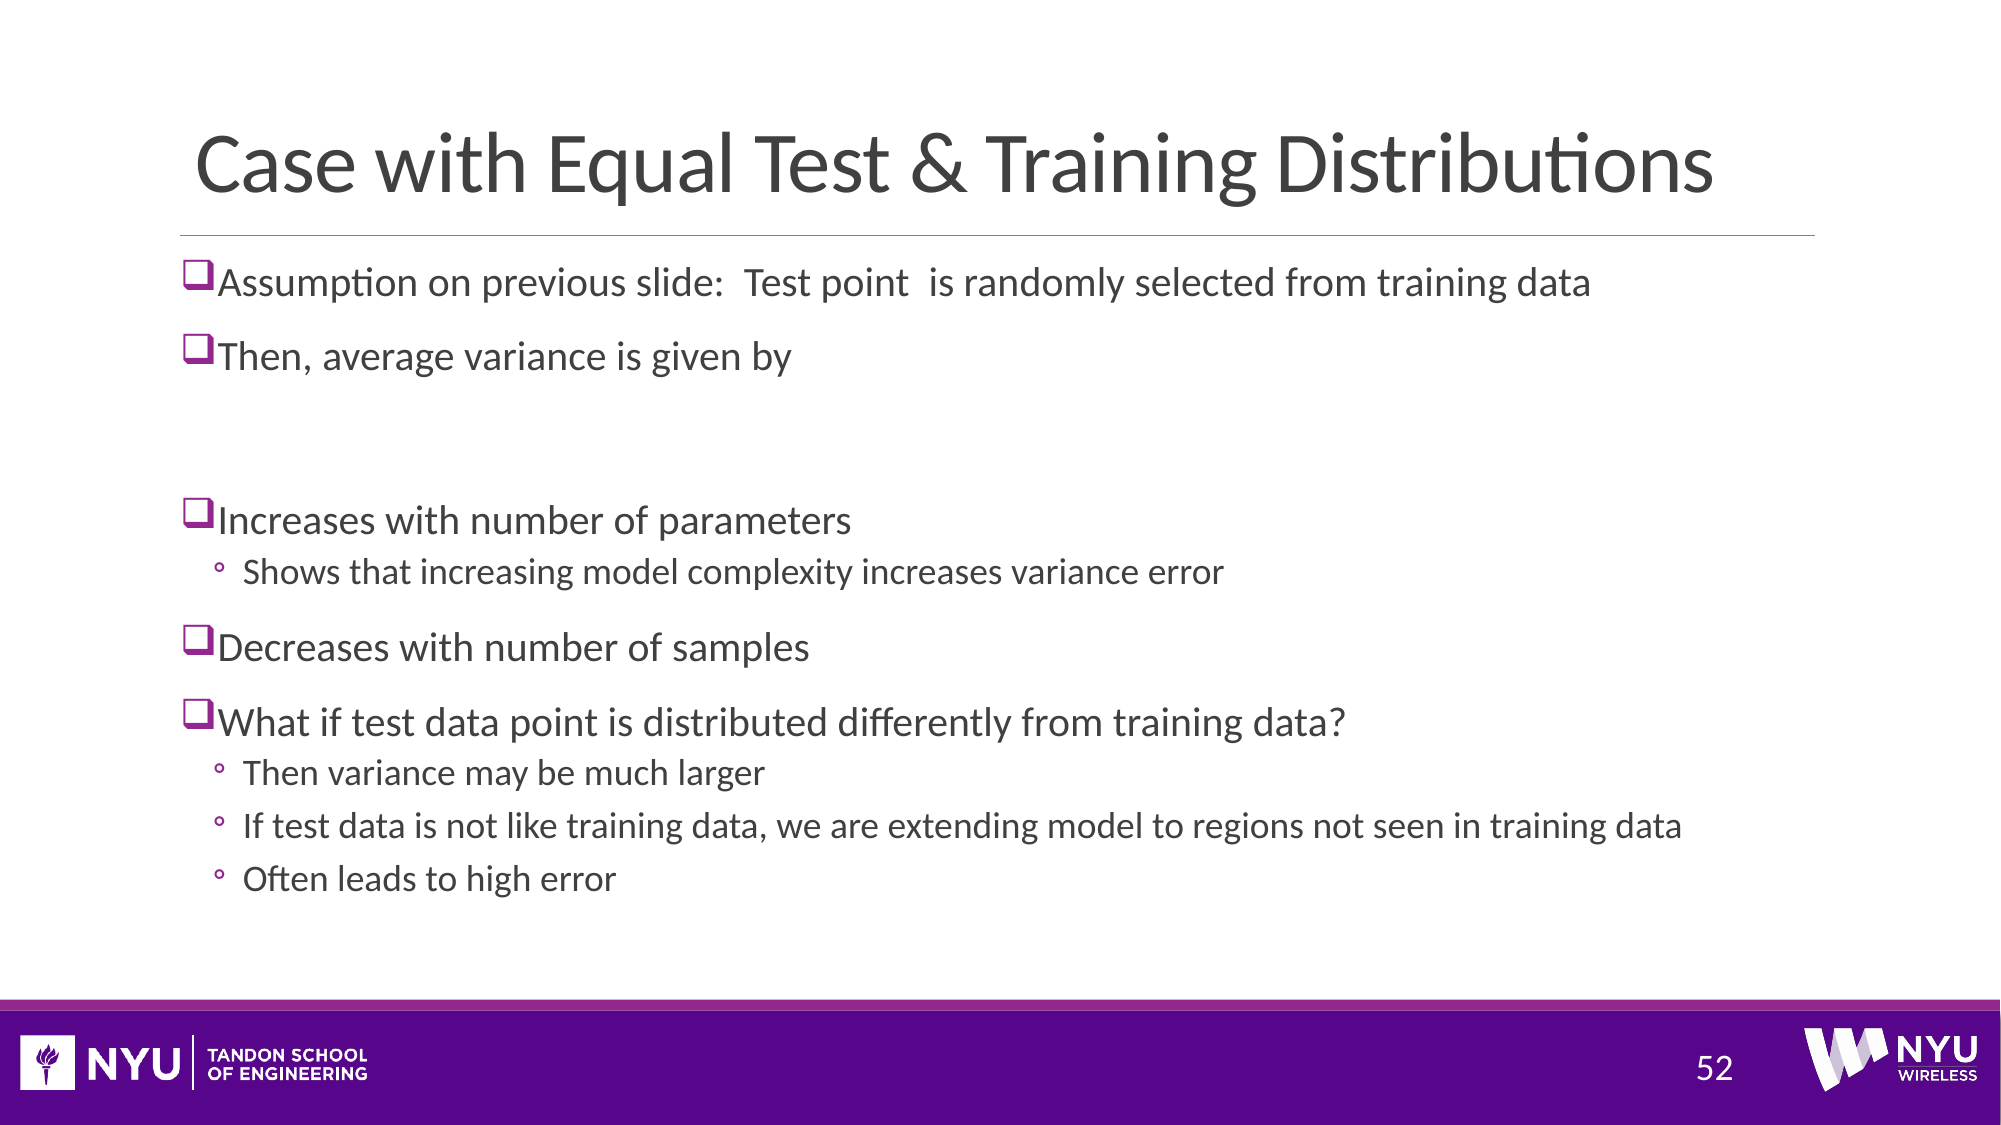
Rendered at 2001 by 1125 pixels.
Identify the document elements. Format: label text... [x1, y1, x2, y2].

slide_number 52 [1533, 1035, 1749, 1096]
title Case with Equal Test & Training Distributions [180, 47, 1830, 218]
